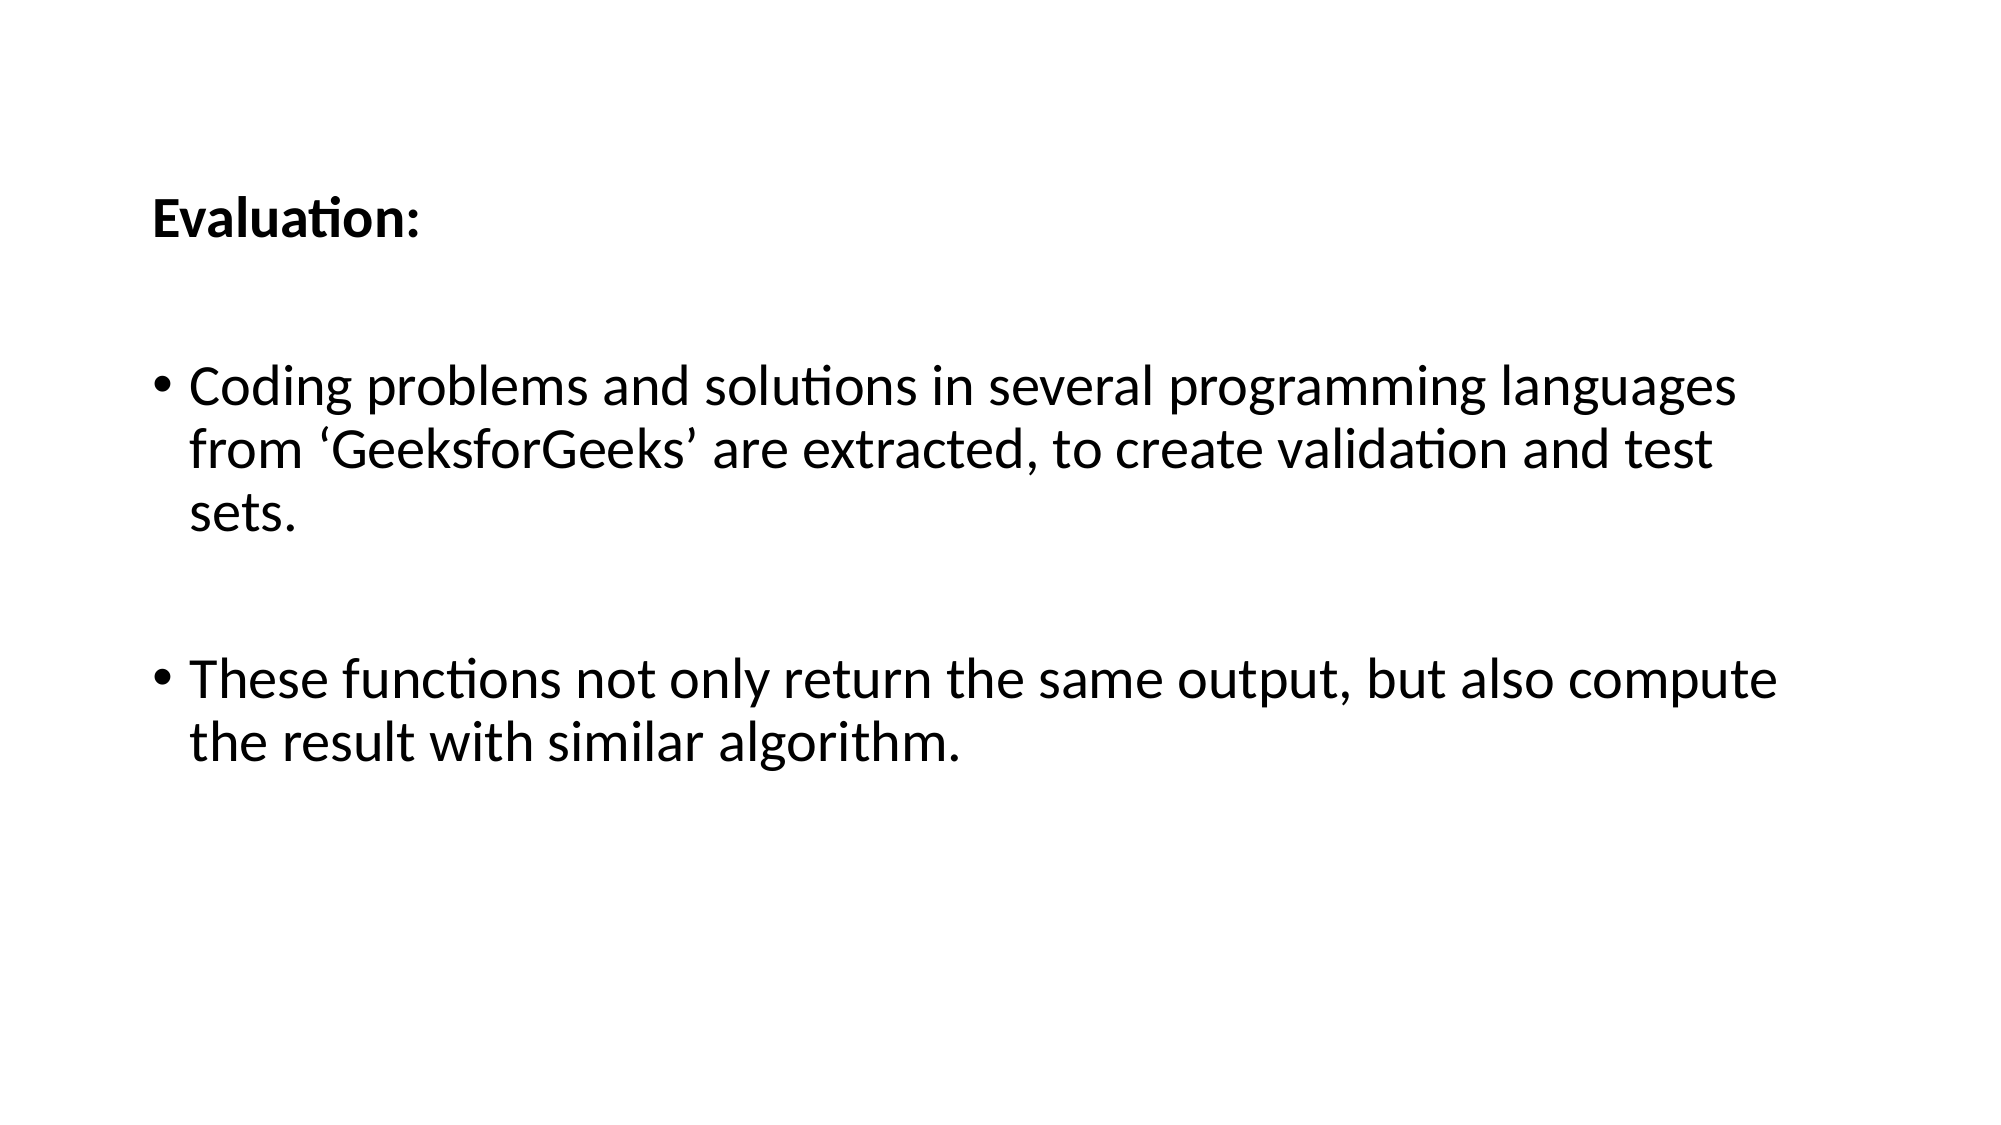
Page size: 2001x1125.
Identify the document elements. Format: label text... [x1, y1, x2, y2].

list Evaluation: Coding problems and solutions in several programming languages from ‘GeeksforGeeks’ are extracted, to create validation and test sets. These functions not only return the same output, but also compute the result with similar algorithm. [137, 179, 1863, 1014]
